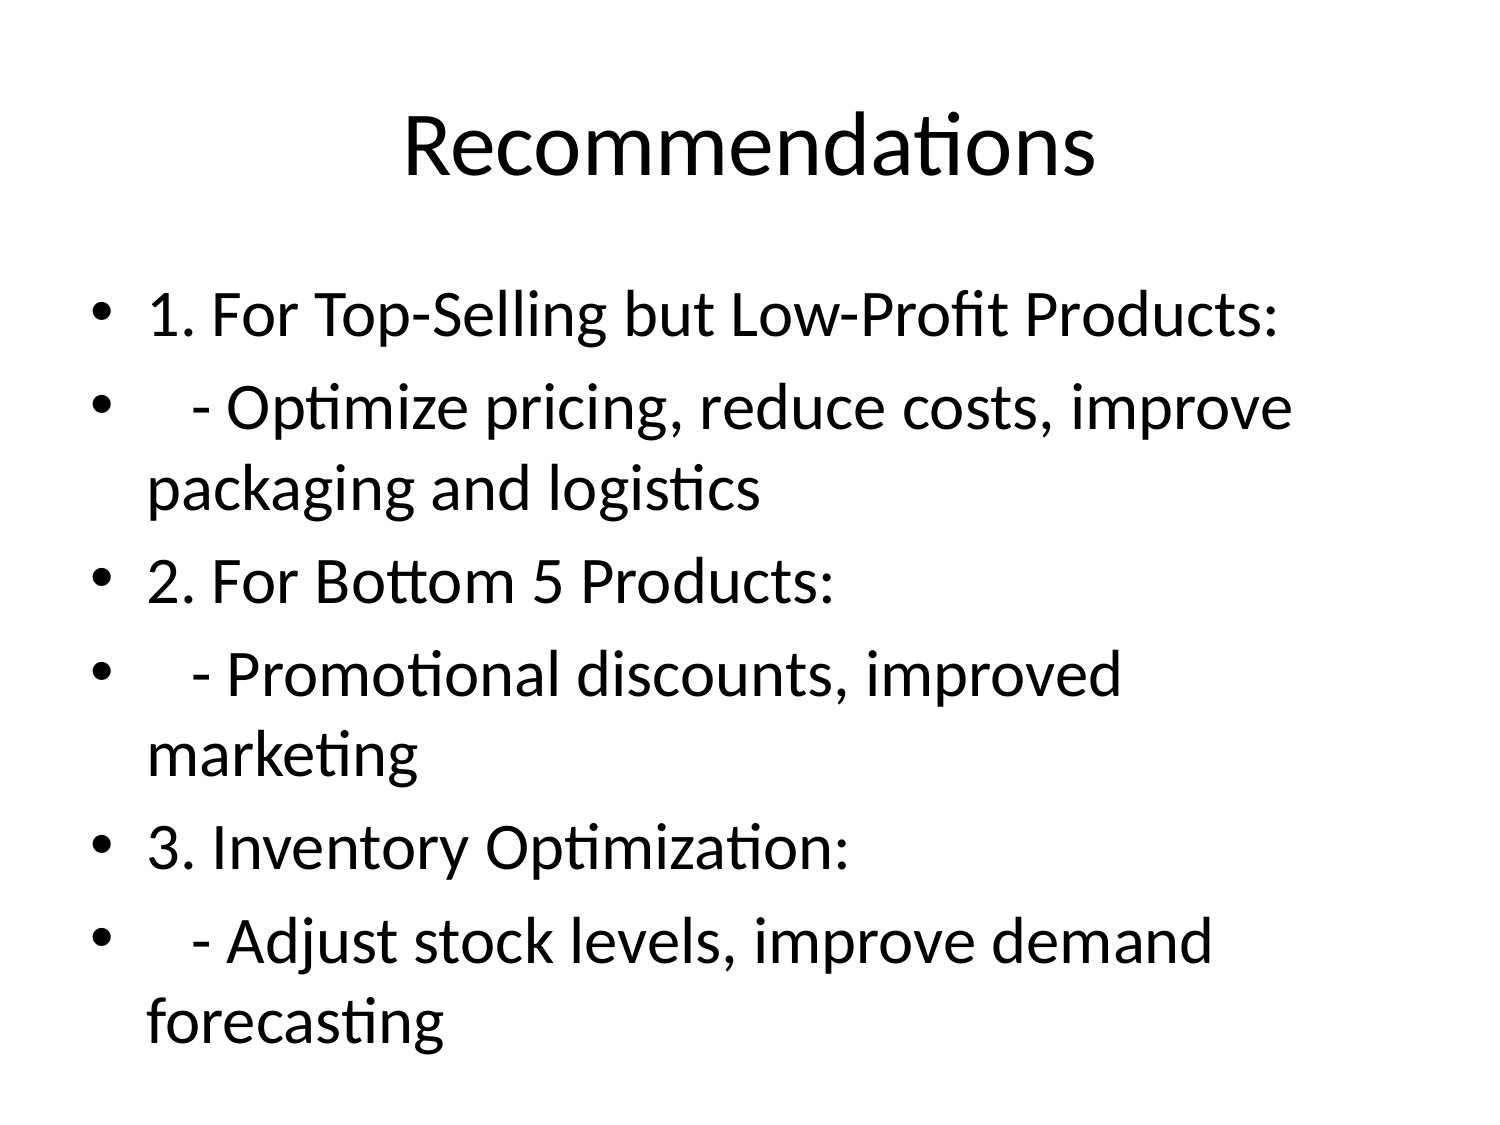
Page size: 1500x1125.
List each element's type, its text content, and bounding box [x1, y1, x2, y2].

title Recommendations [75, 45, 1425, 233]
list 1. For Top-Selling but Low-Profit Products: - Optimize pricing, reduce costs, improve packaging and logistics 2. For Bottom 5 Products: - Promotional discounts, improved marketing 3. Inventory Optimization: - Adjust stock levels, improve demand forecasting [75, 262, 1425, 1005]
